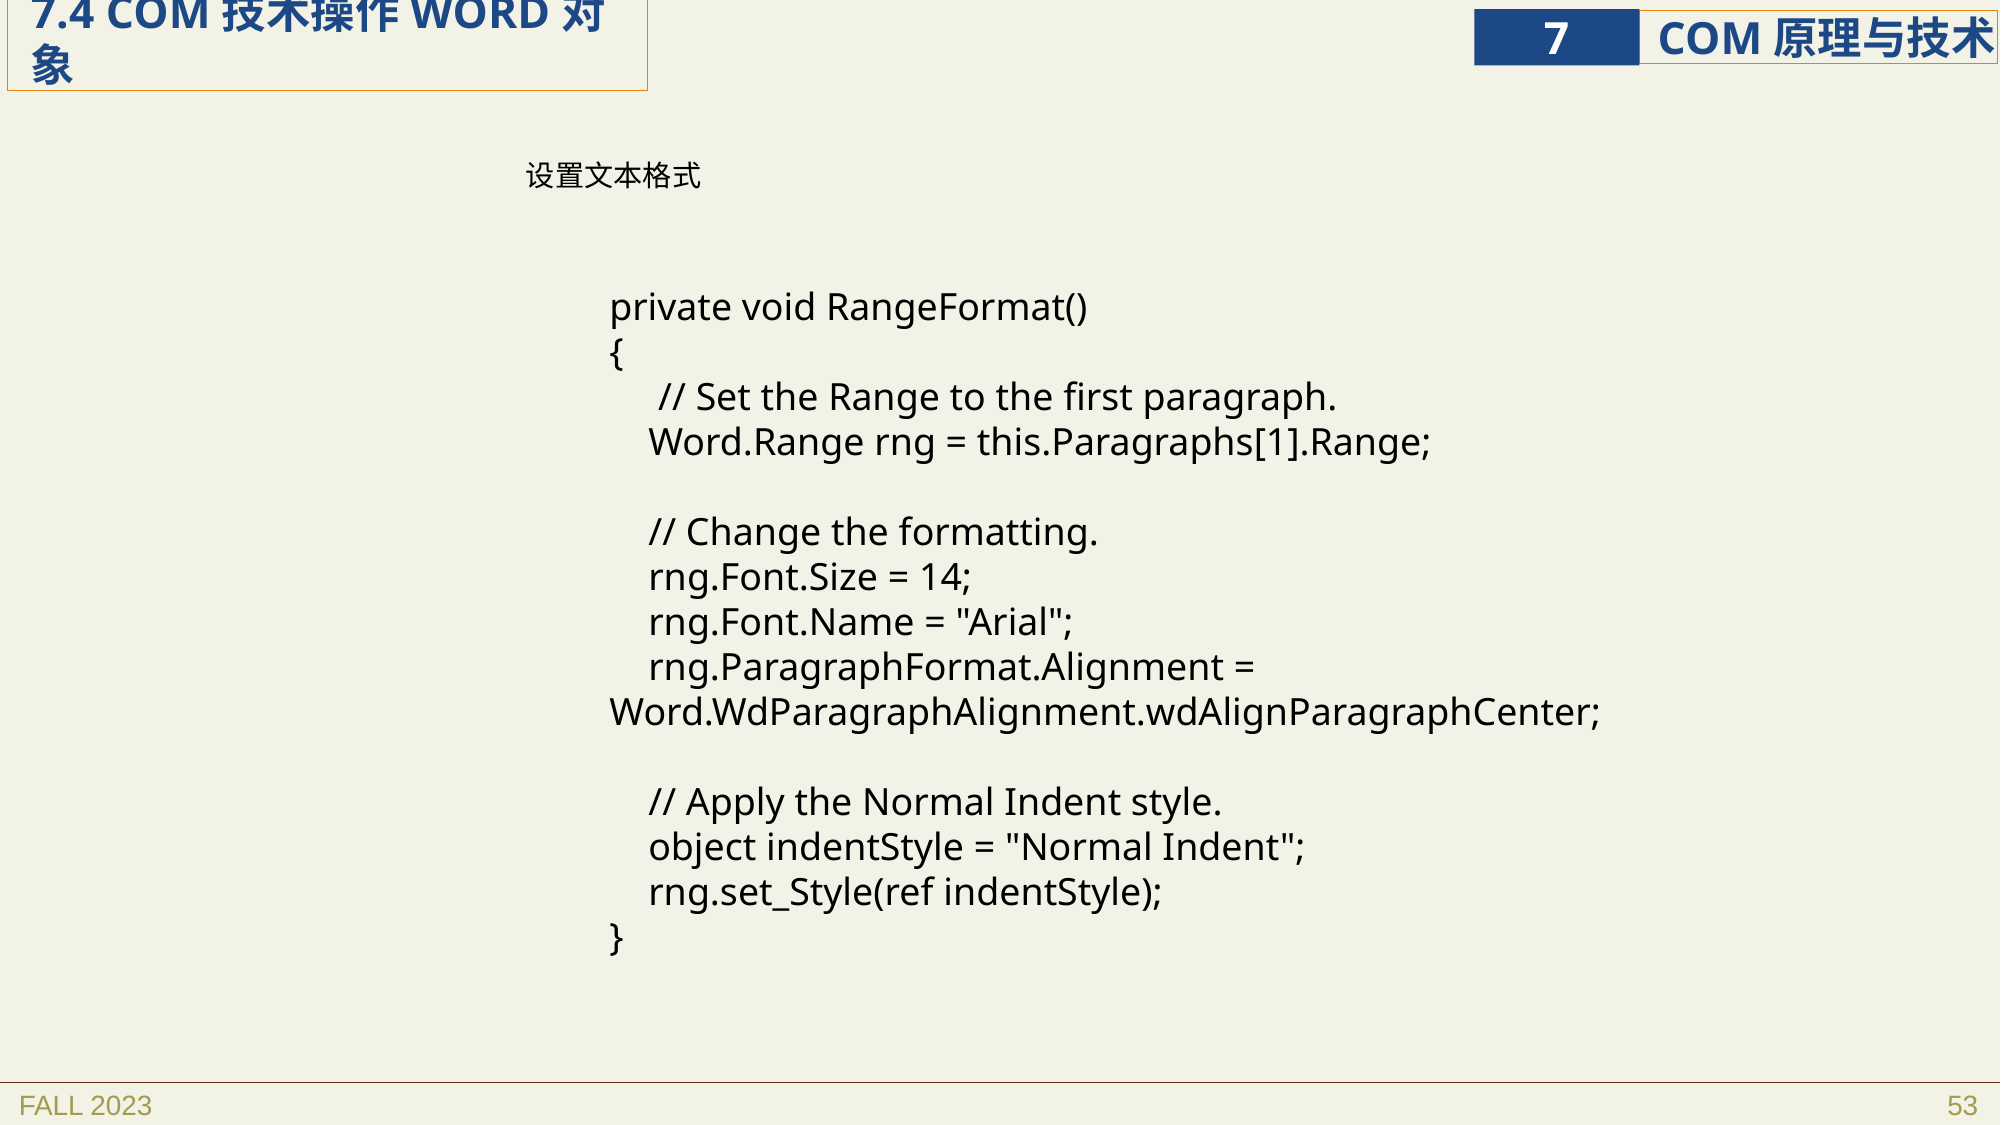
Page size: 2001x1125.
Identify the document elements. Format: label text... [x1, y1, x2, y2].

title 设置文本格式 [514, 111, 1378, 238]
text_box private void RangeFormat() { // Set the Range to the first paragraph. Word.Range rng = this.Paragraphs[1].Range; // Change the formatting. rng.Font.Size = 14; rng.Font.Name = "Arial"; rng.ParagraphFormat.Alignment = Word.WdParagraphAlignment.wdAlignParagraphCenter; // Apply the Normal Indent style. object indentStyle = "Normal Indent"; rng.set_Style(ref indentStyle); } [594, 276, 1753, 966]
